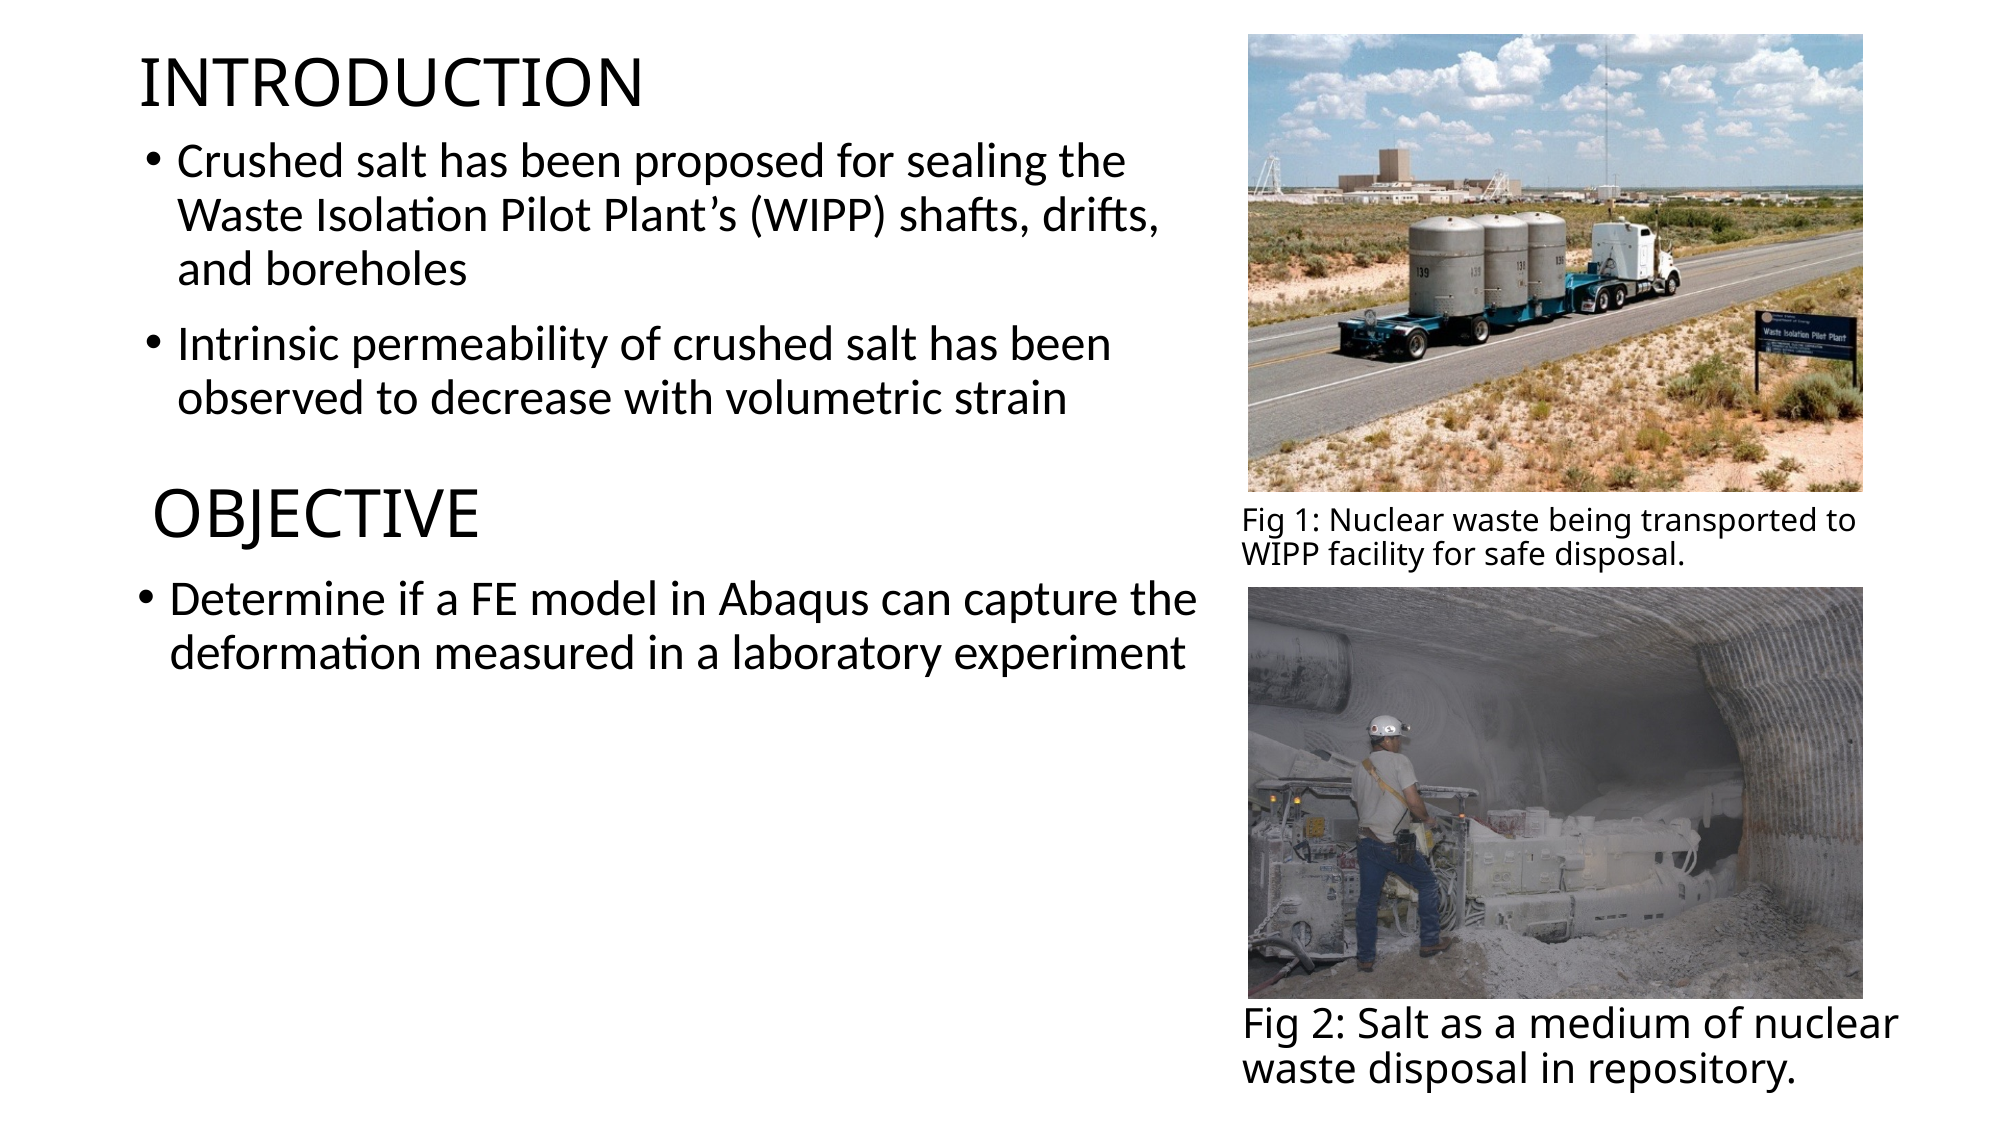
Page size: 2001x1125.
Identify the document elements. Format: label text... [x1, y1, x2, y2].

list Crushed salt has been proposed for sealing the Waste Isolation Pilot Plant’s (WIPP) shafts, drifts, and boreholes Intrinsic permeability of crushed salt has been observed to decrease with volumetric strain [136, 126, 1248, 469]
text_box Fig 2: Salt as a medium of nuclear waste disposal in repository. [1242, 1002, 1931, 1094]
picture [1248, 33, 1863, 492]
text_box OBJECTIVE [151, 479, 1877, 552]
title Fig 1: Nuclear waste being transported to WIPP facility for safe disposal. [1233, 493, 1923, 583]
text_box Determine if a FE model in Abaqus can capture the deformation measured in a laboratory experiment [137, 572, 1249, 1059]
text_box INTRODUCTION [139, 48, 1248, 121]
picture [1248, 587, 1863, 1000]
